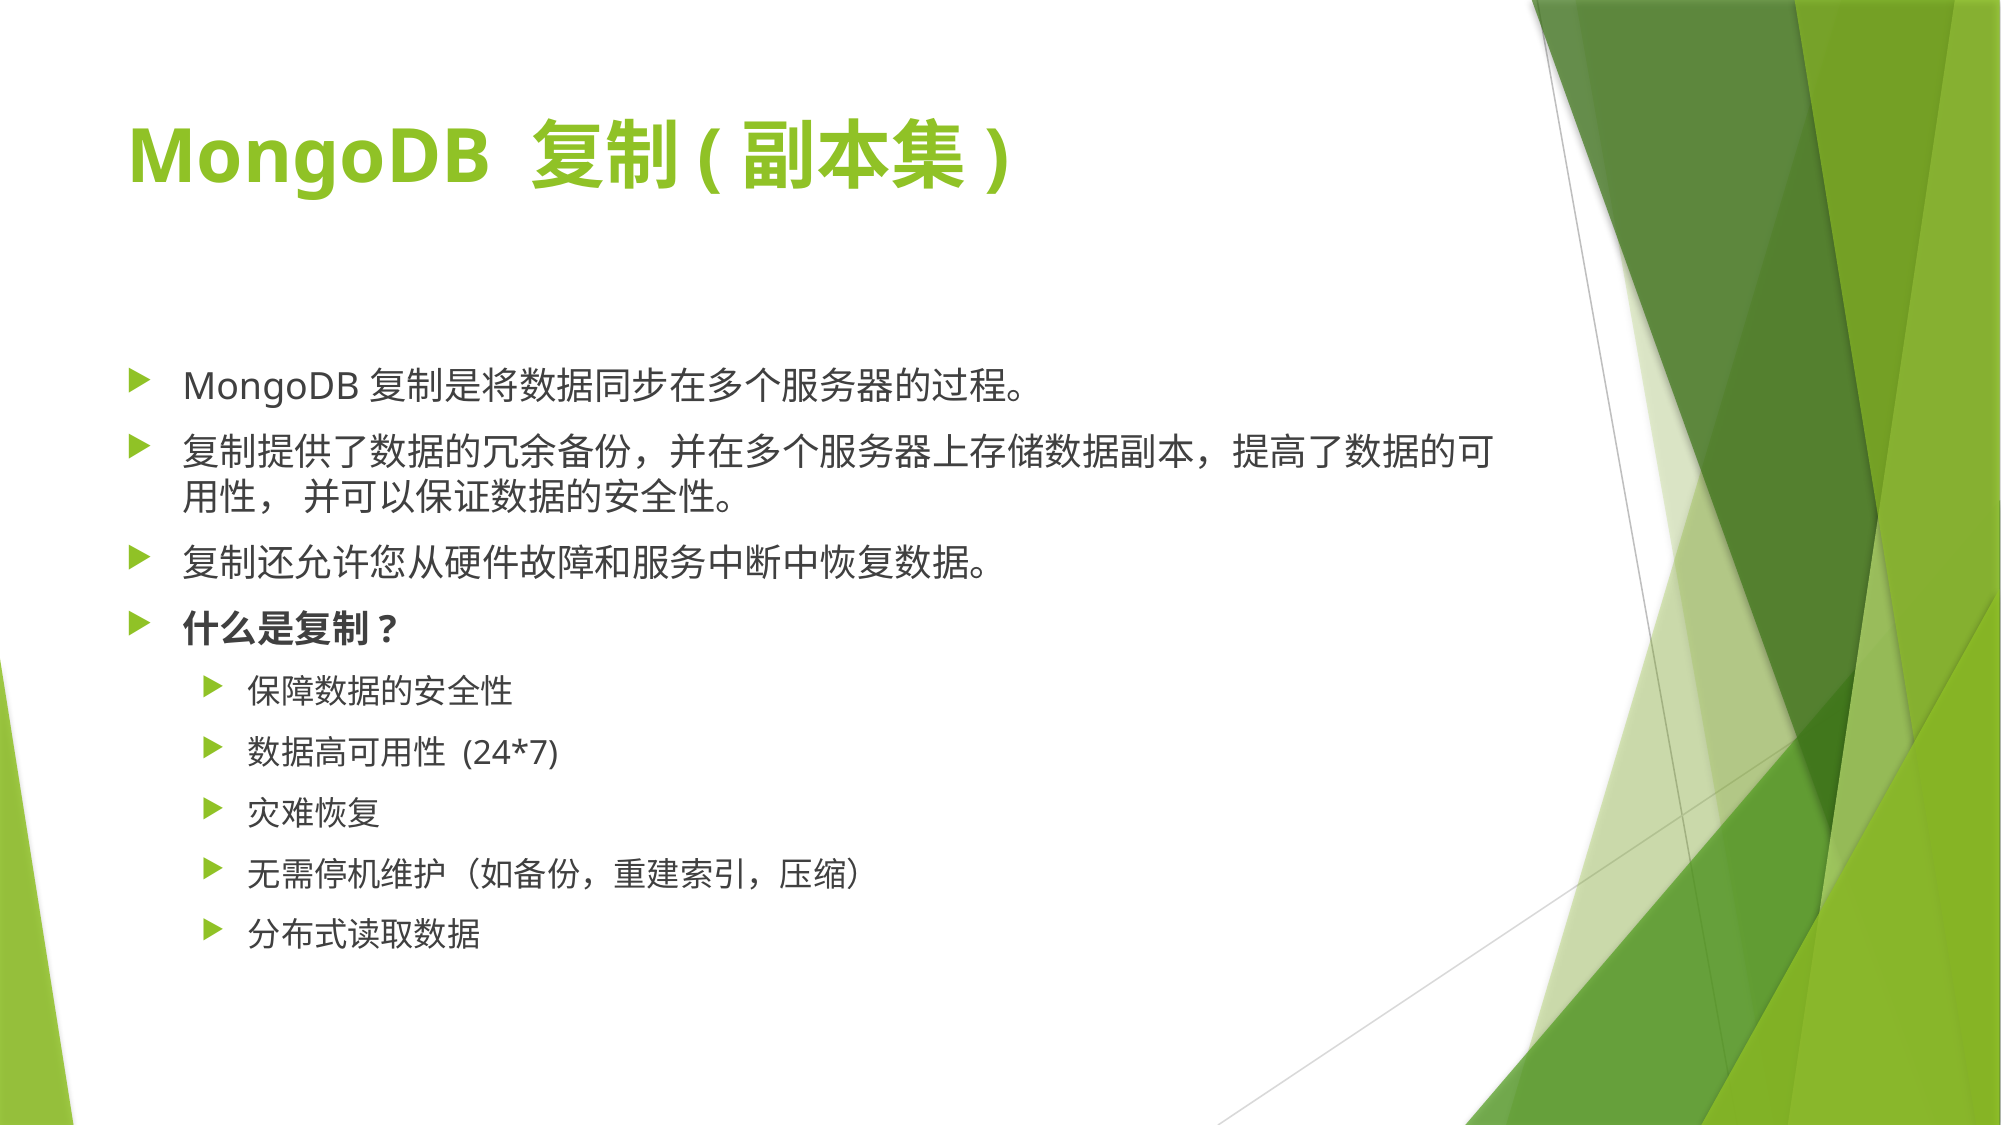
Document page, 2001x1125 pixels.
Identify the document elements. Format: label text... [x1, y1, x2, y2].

title MongoDB 复制(副本集) [111, 99, 1522, 317]
list MongoDB复制是将数据同步在多个服务器的过程。 复制提供了数据的冗余备份，并在多个服务器上存储数据副本，提高了数据的可用性， 并可以保证数据的安全性。 复制还允许您从硬件故障和服务中断中恢复数据。 什么是复制? 保障数据的安全性 数据高可用性 (24*7) 灾难恢复 无需停机维护（如备份，重建索引，压缩） 分布式读取数据 [111, 354, 1522, 992]
